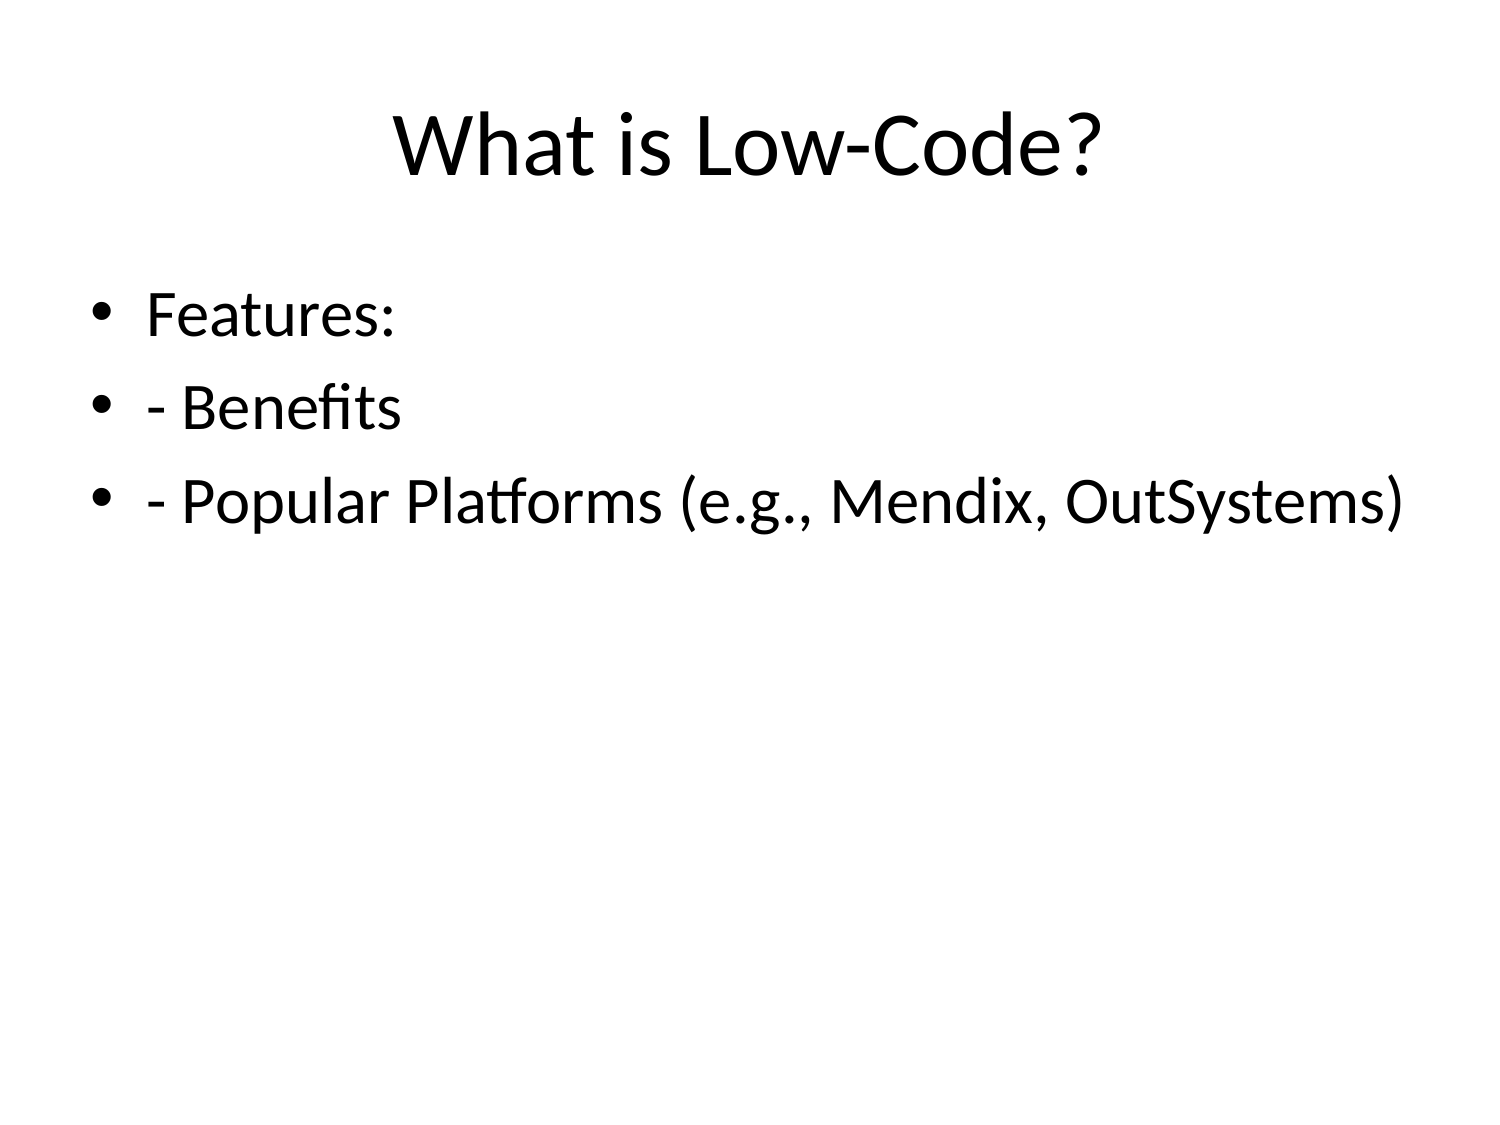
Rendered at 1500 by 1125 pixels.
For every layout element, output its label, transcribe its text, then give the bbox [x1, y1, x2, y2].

title What is Low-Code? [75, 45, 1425, 233]
list Features: - Benefits - Popular Platforms (e.g., Mendix, OutSystems) [75, 262, 1425, 1005]
